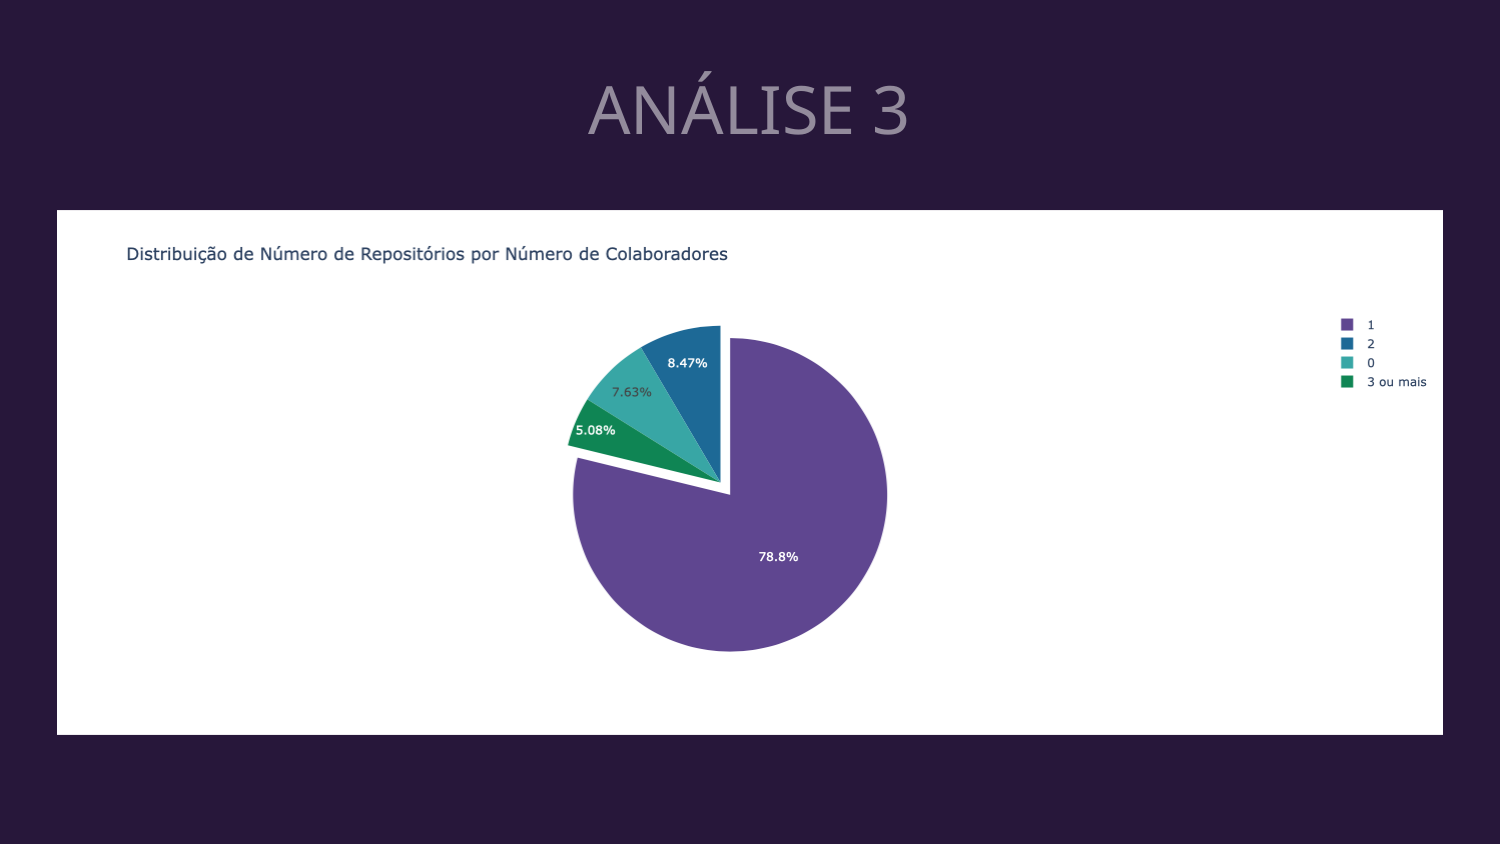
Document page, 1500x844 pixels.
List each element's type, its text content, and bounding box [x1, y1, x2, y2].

picture [57, 210, 1443, 736]
title ANÁLISE 3 [118, 53, 1382, 148]
